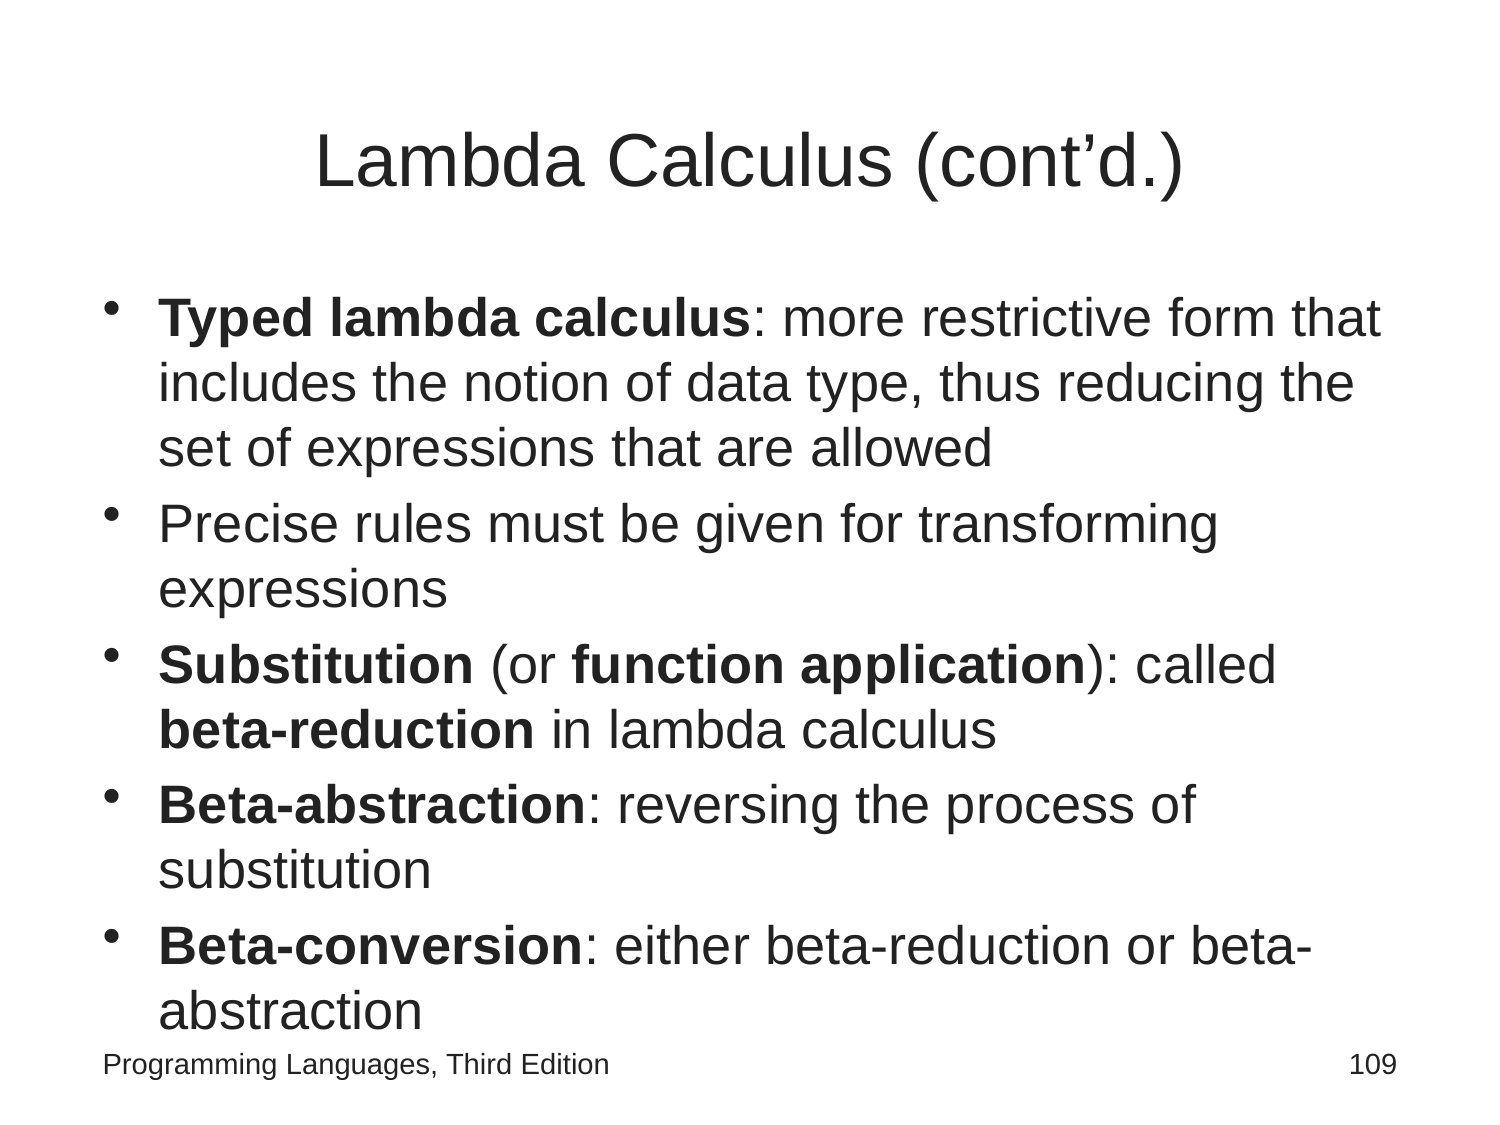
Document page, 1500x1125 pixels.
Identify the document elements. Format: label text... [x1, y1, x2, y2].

title Lambda Calculus (cont’d.) [87, 62, 1413, 250]
list Typed lambda calculus: more restrictive form that includes the notion of data type, thus reducing the set of expressions that are allowed Precise rules must be given for transforming expressions Substitution (or function application): called beta-reduction in lambda calculus Beta-abstraction: reversing the process of substitution Beta-conversion: either beta-reduction or beta-abstraction [87, 275, 1413, 1025]
slide_number 109 [1074, 1037, 1413, 1101]
footer Programming Languages, Third Edition [87, 1037, 1051, 1101]
